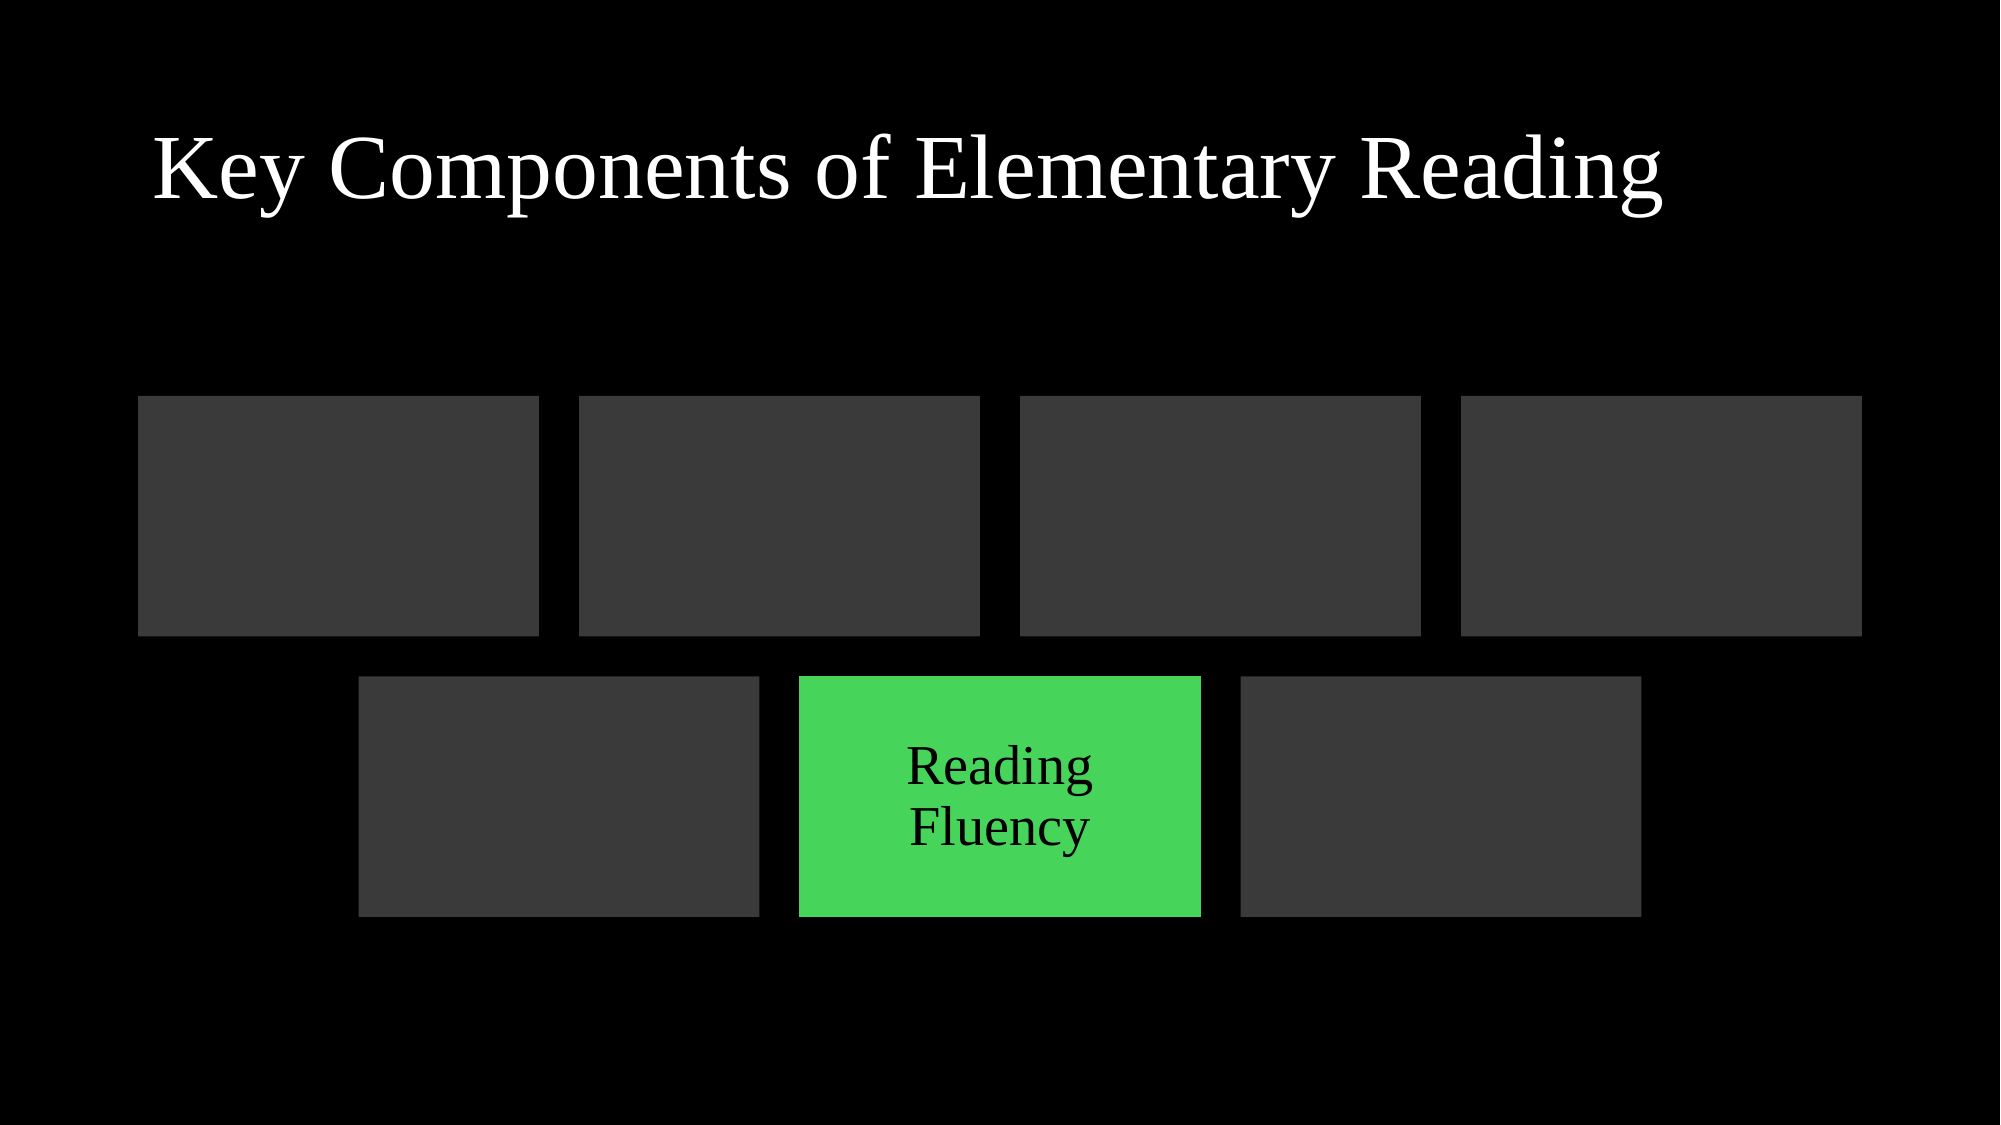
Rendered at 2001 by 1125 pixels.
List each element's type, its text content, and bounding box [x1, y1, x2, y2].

title Key Components of Elementary Reading [137, 59, 1863, 278]
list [136, 298, 1863, 1014]
